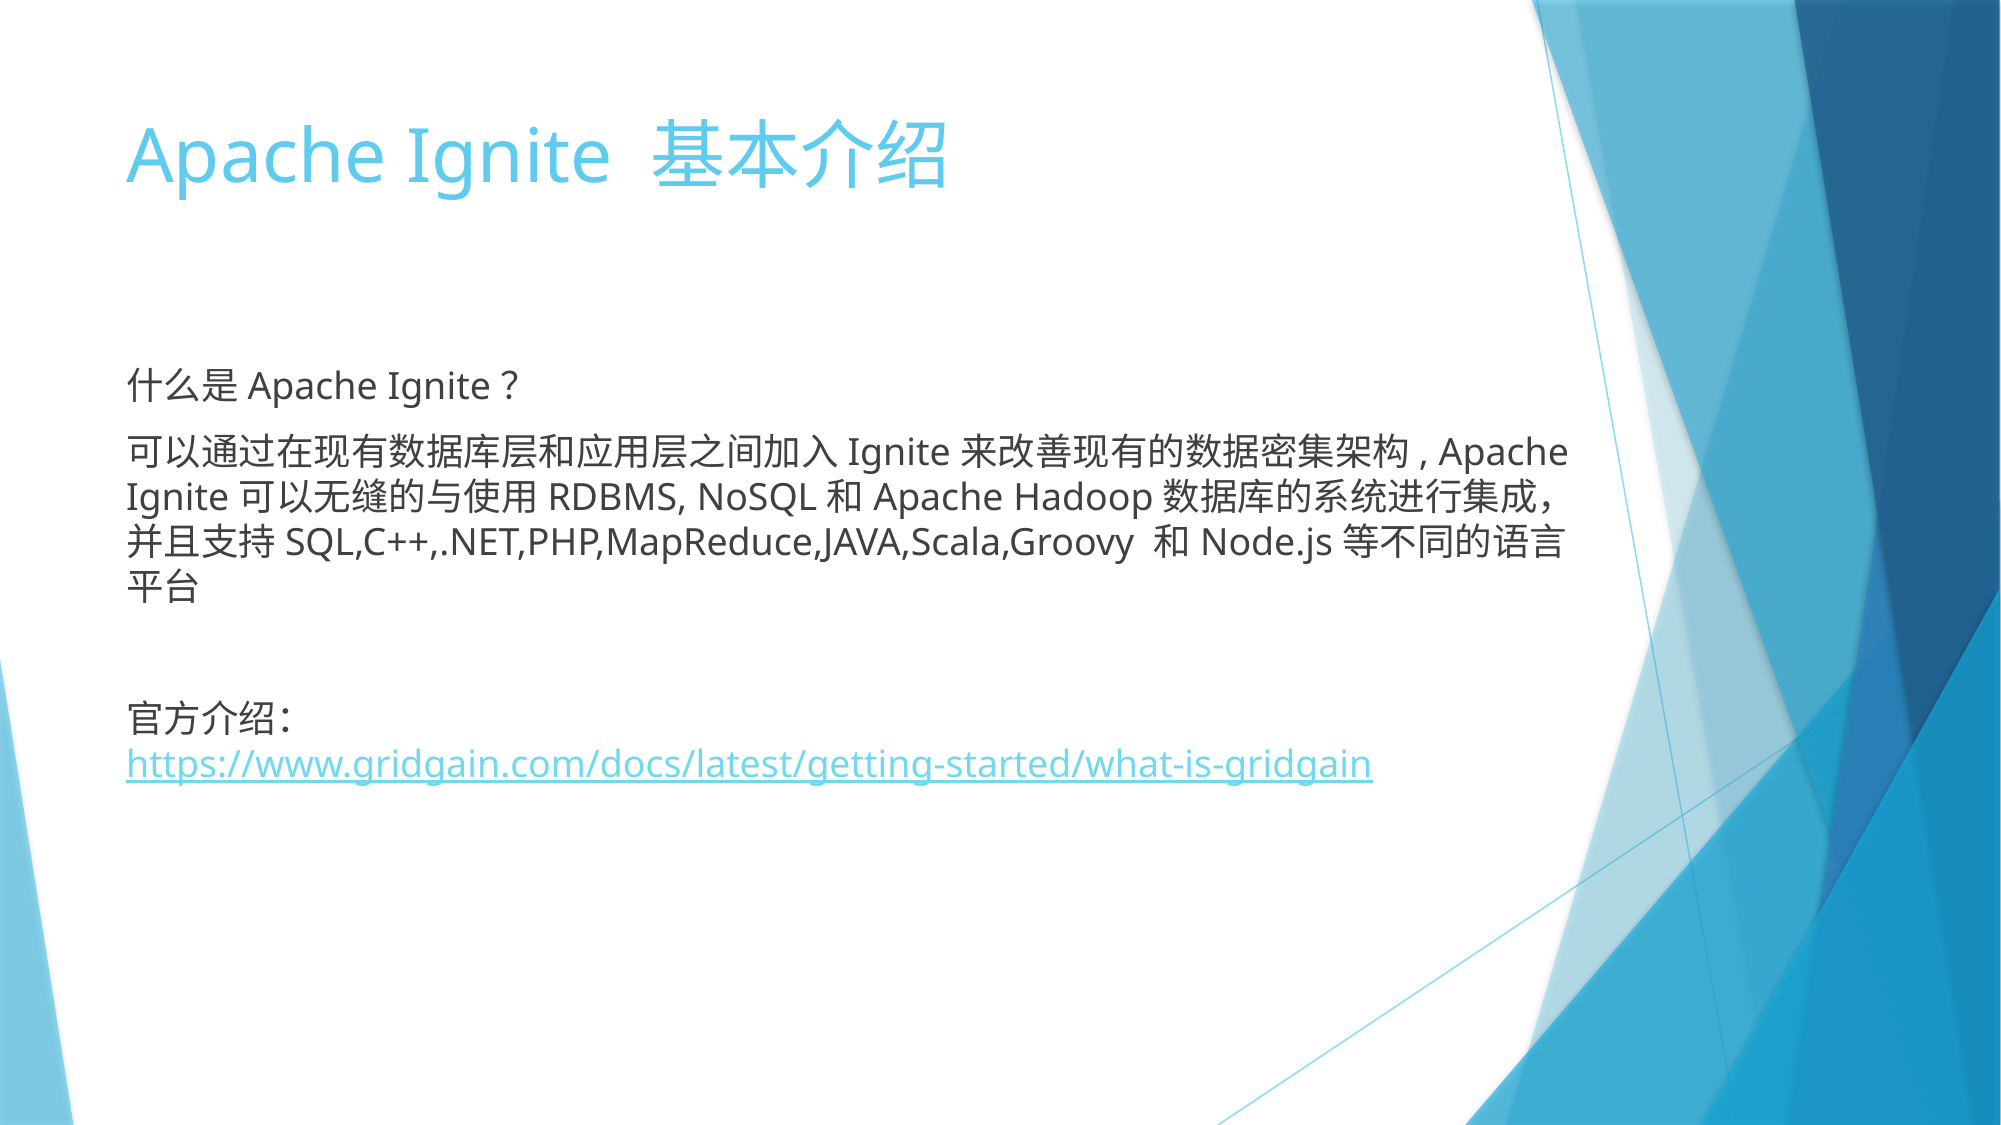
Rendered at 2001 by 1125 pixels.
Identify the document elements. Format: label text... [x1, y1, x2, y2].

title Apache Ignite 基本介绍 [111, 99, 1522, 317]
list 什么是Apache Ignite？ 可以通过在现有数据库层和应用层之间加入Ignite来改善现有的数据密集架构, Apache Ignite可以无缝的与使用RDBMS, NoSQL和Apache Hadoop数据库的系统进行集成，并且支持SQL,C++,.NET,PHP,MapReduce,JAVA,Scala,Groovy 和Node.js等不同的语言平台 官方介绍： https://www.gridgain.com/docs/latest/getting-started/what-is-gridgain [111, 354, 1618, 1034]
